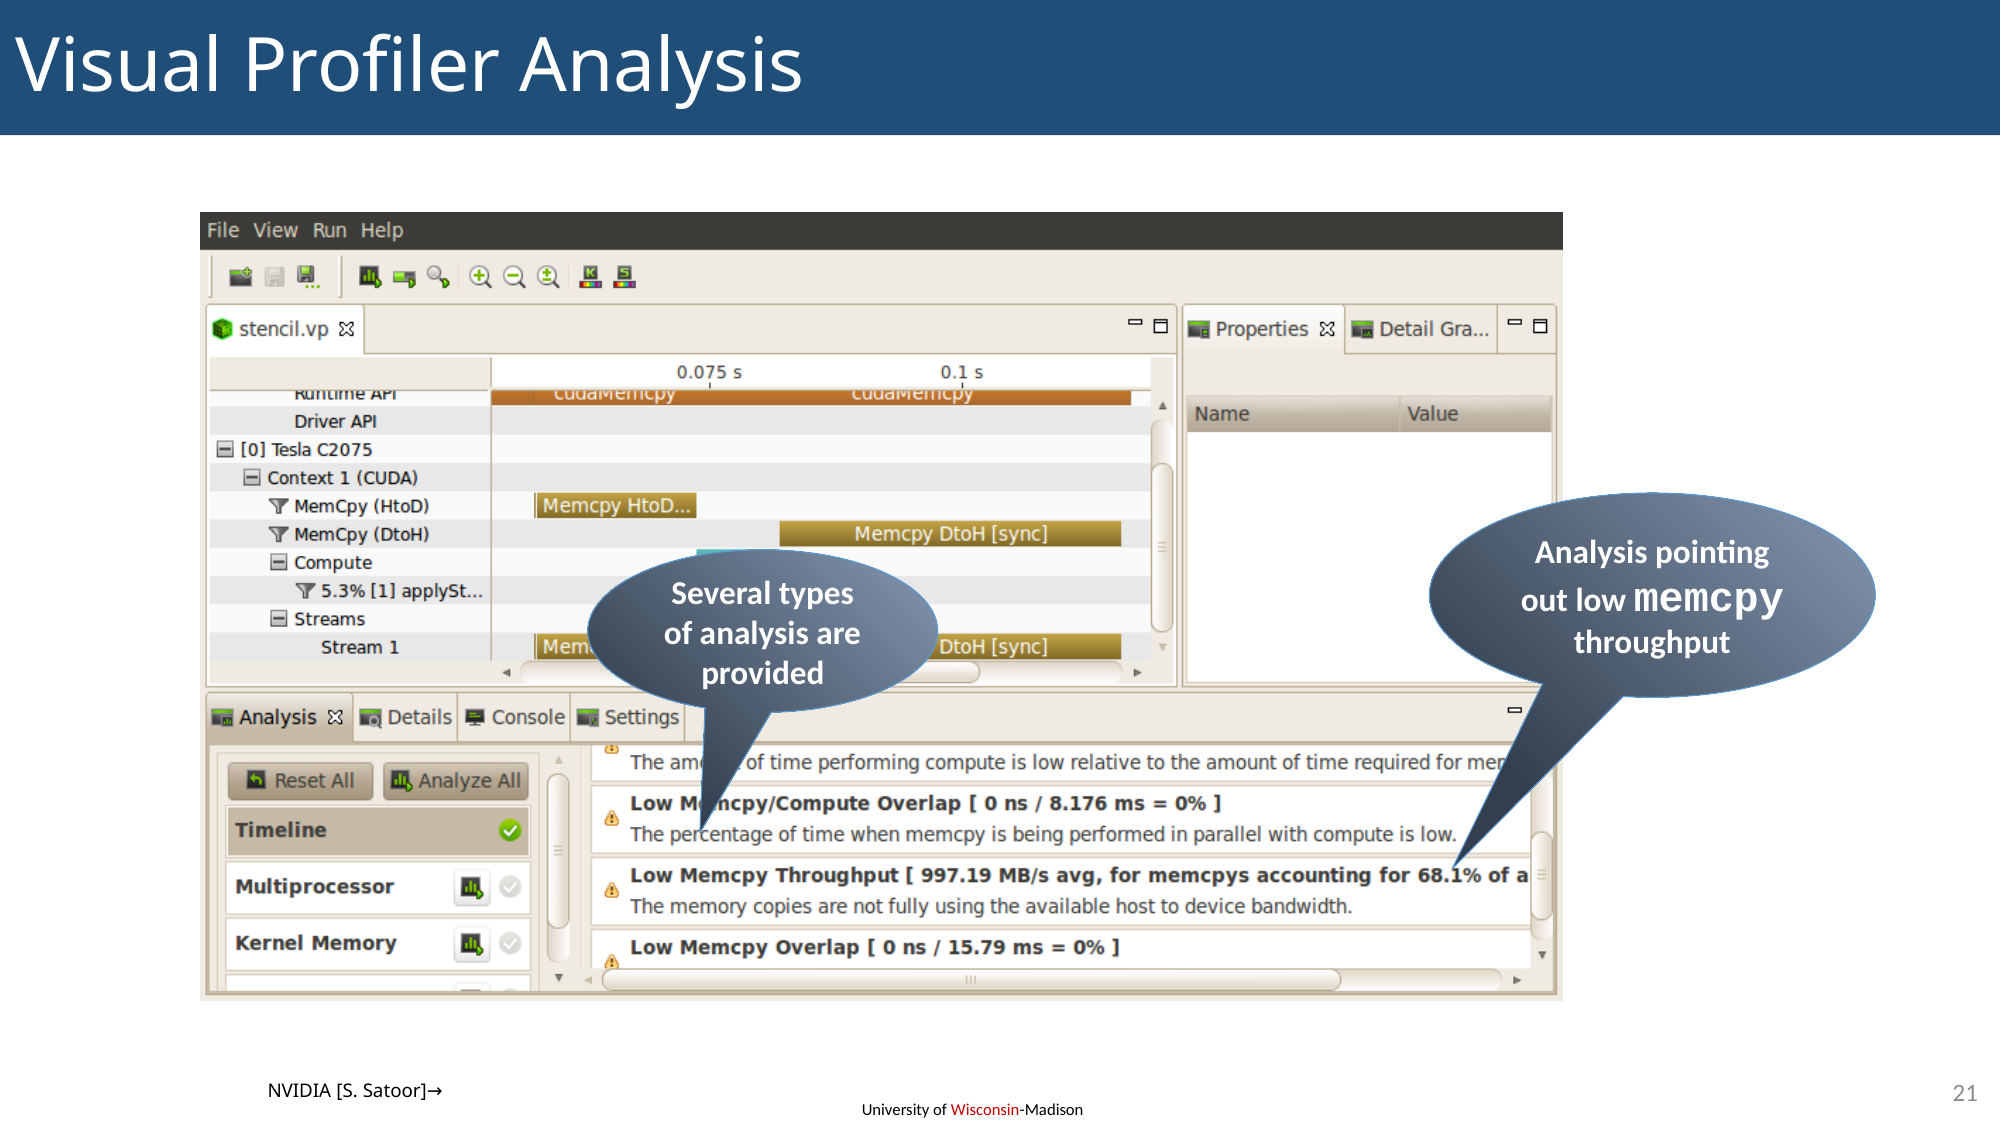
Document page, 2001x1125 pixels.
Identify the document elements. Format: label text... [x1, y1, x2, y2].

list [200, 212, 1563, 1002]
text_box Analysis pointing out low memcpy throughput [1563, 492, 1876, 758]
text_box NVIDIA [S. Satoor]→ [252, 1071, 458, 1109]
slide_number 21 [1879, 1069, 1994, 1114]
title Visual Profiler Analysis [0, 0, 2000, 136]
